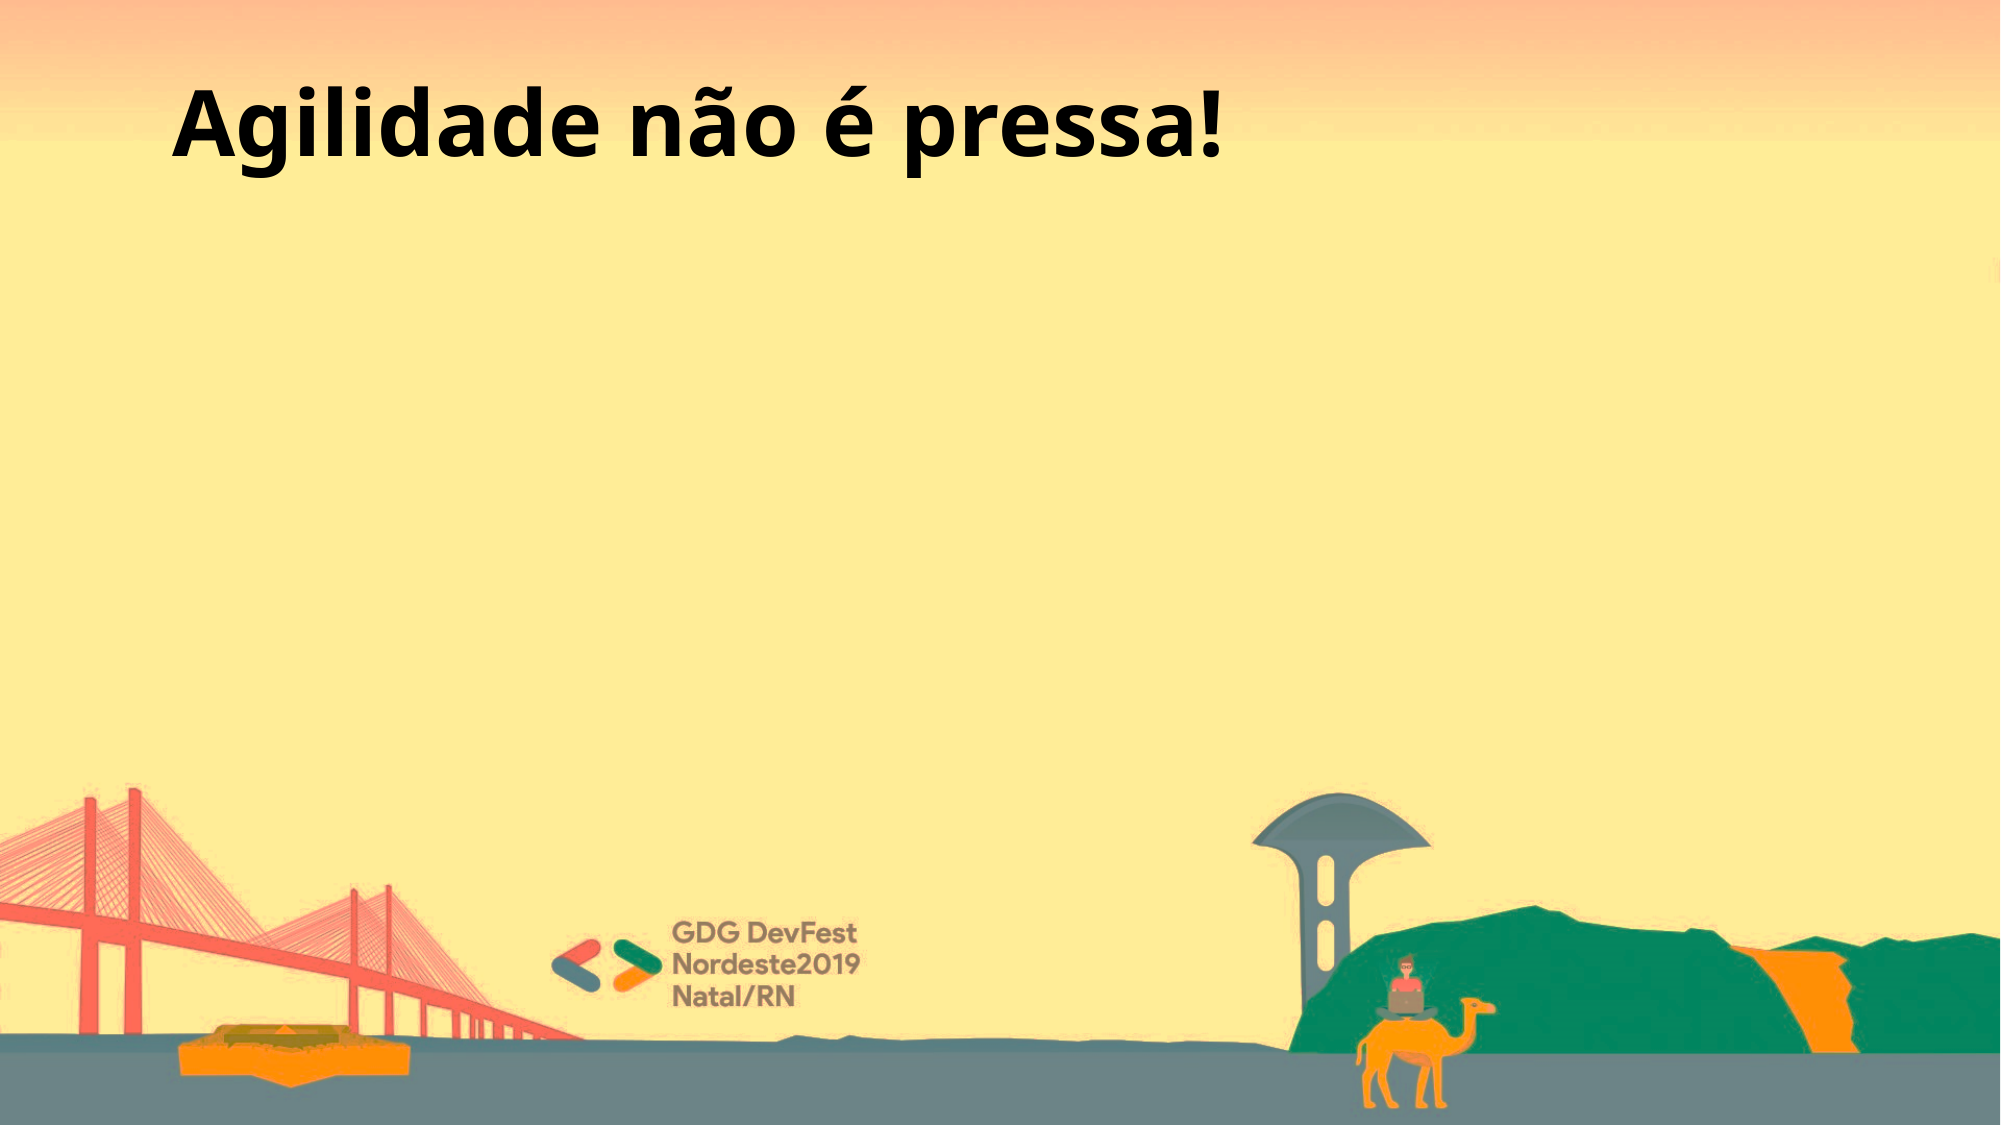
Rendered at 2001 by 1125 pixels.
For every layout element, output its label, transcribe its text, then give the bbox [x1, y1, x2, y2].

picture [0, 0, 2001, 1125]
title Agilidade não é pressa! [157, 18, 1883, 236]
